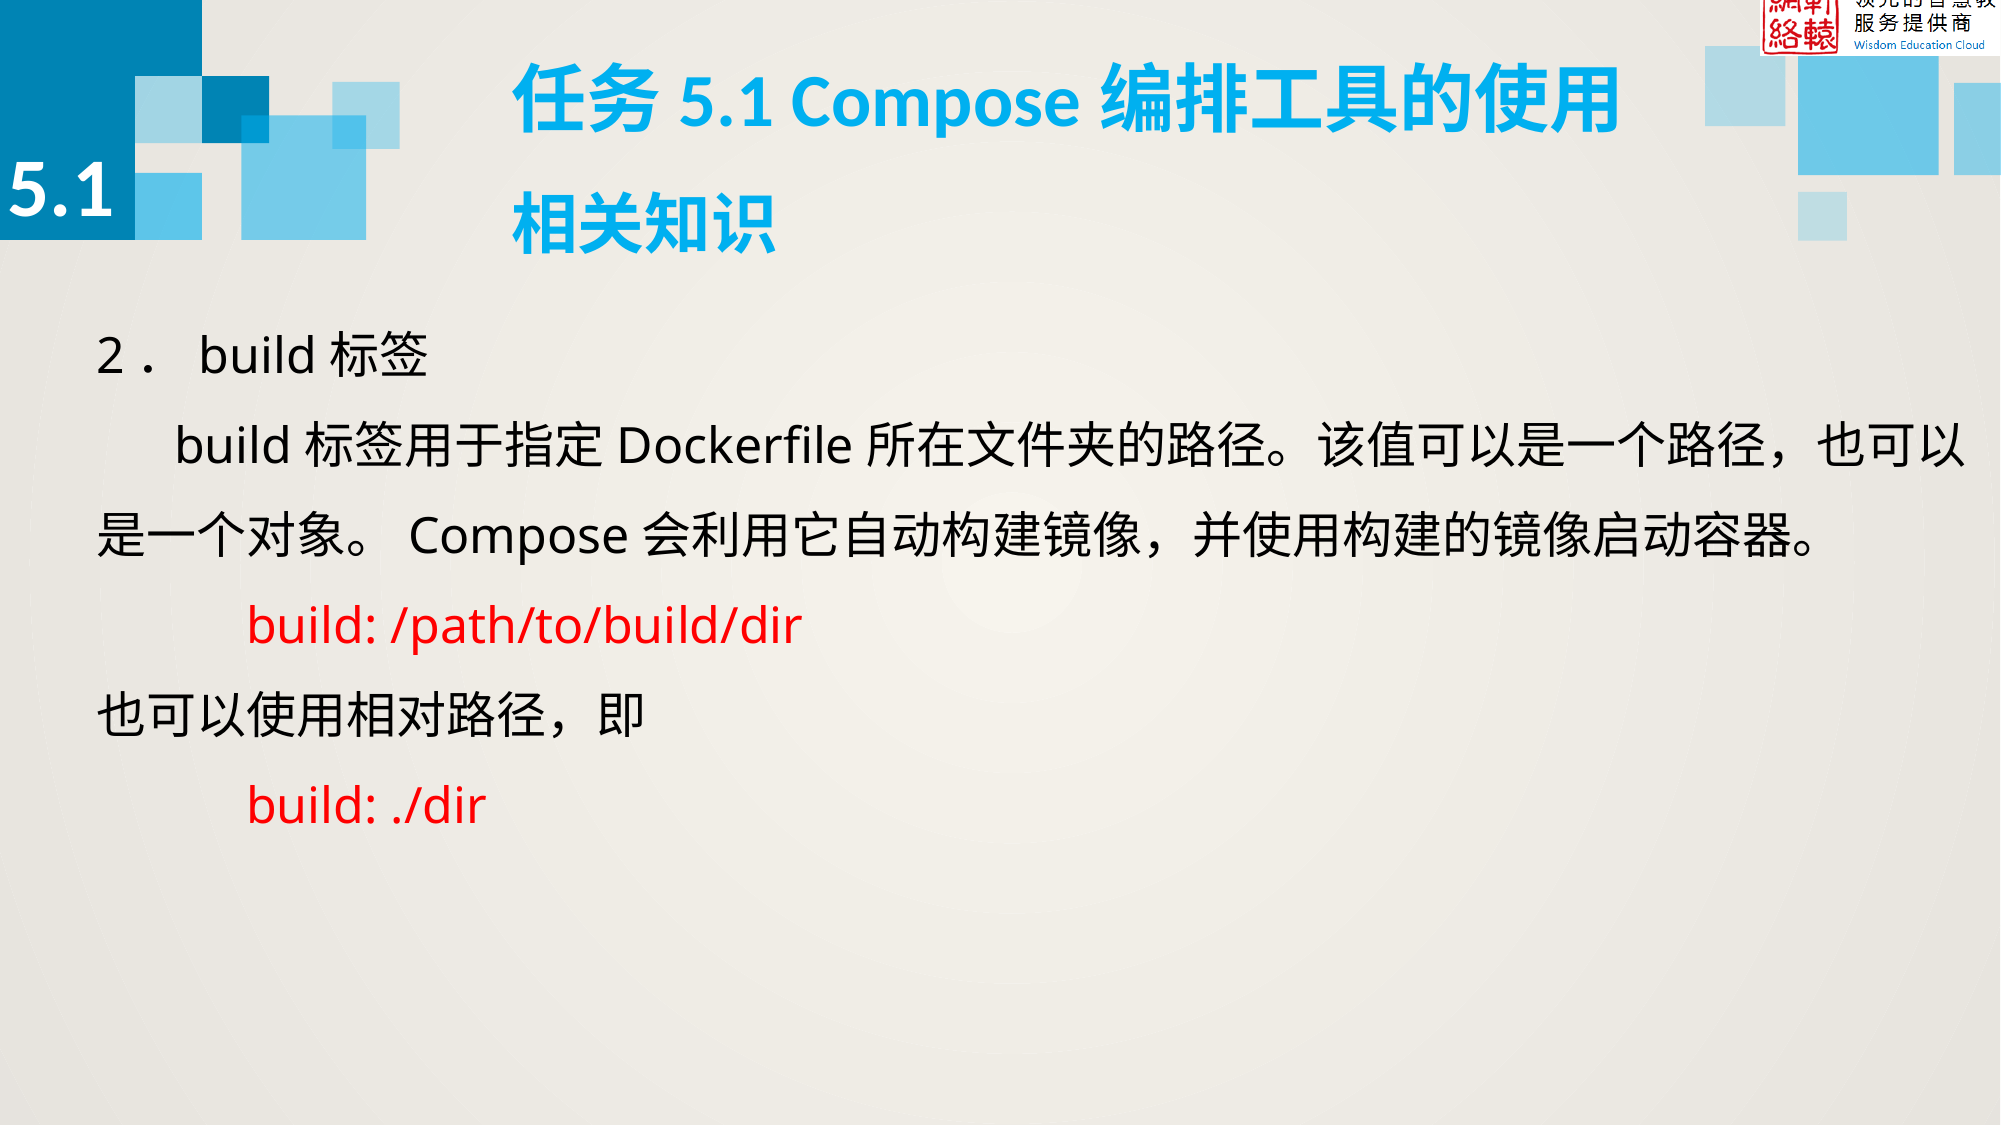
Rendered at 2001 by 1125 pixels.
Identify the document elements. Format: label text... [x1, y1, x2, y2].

text_box 2．build标签 build标签用于指定Dockerfile所在文件夹的路径。该值可以是一个路径，也可以是一个对象。Compose会利用它自动构建镜像，并使用构建的镜像启动容器。 build: /path/to/build/dir 也可以使用相对路径，即 build: ./dir [81, 286, 2000, 841]
list 5.1 [0, 95, 150, 232]
list 相关知识 [496, 149, 1243, 250]
picture [1760, 0, 2001, 56]
list 任务5.1 Compose编排工具的使用 [496, 17, 1676, 150]
